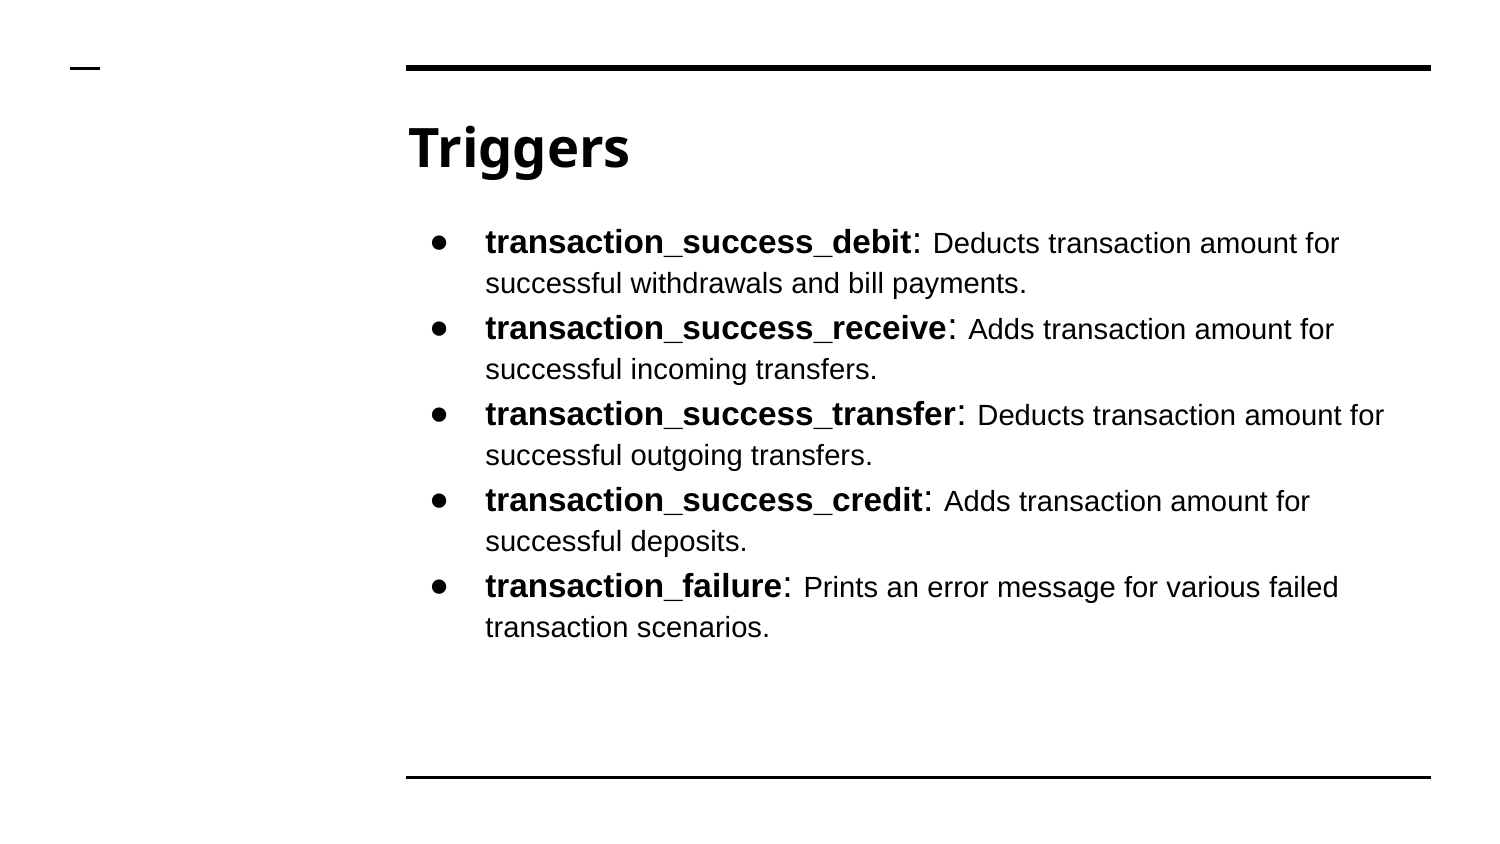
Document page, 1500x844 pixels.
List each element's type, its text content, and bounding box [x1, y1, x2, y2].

list transaction_success_debit: Deducts transaction amount for successful withdrawals and bill payments. transaction_success_receive: Adds transaction amount for successful incoming transfers. transaction_success_transfer: Deducts transaction amount for successful outgoing transfers. transaction_success_credit: Adds transaction amount for successful deposits. transaction_failure: Prints an error message for various failed transaction scenarios. [395, 198, 1433, 755]
title Triggers [393, 94, 1431, 199]
